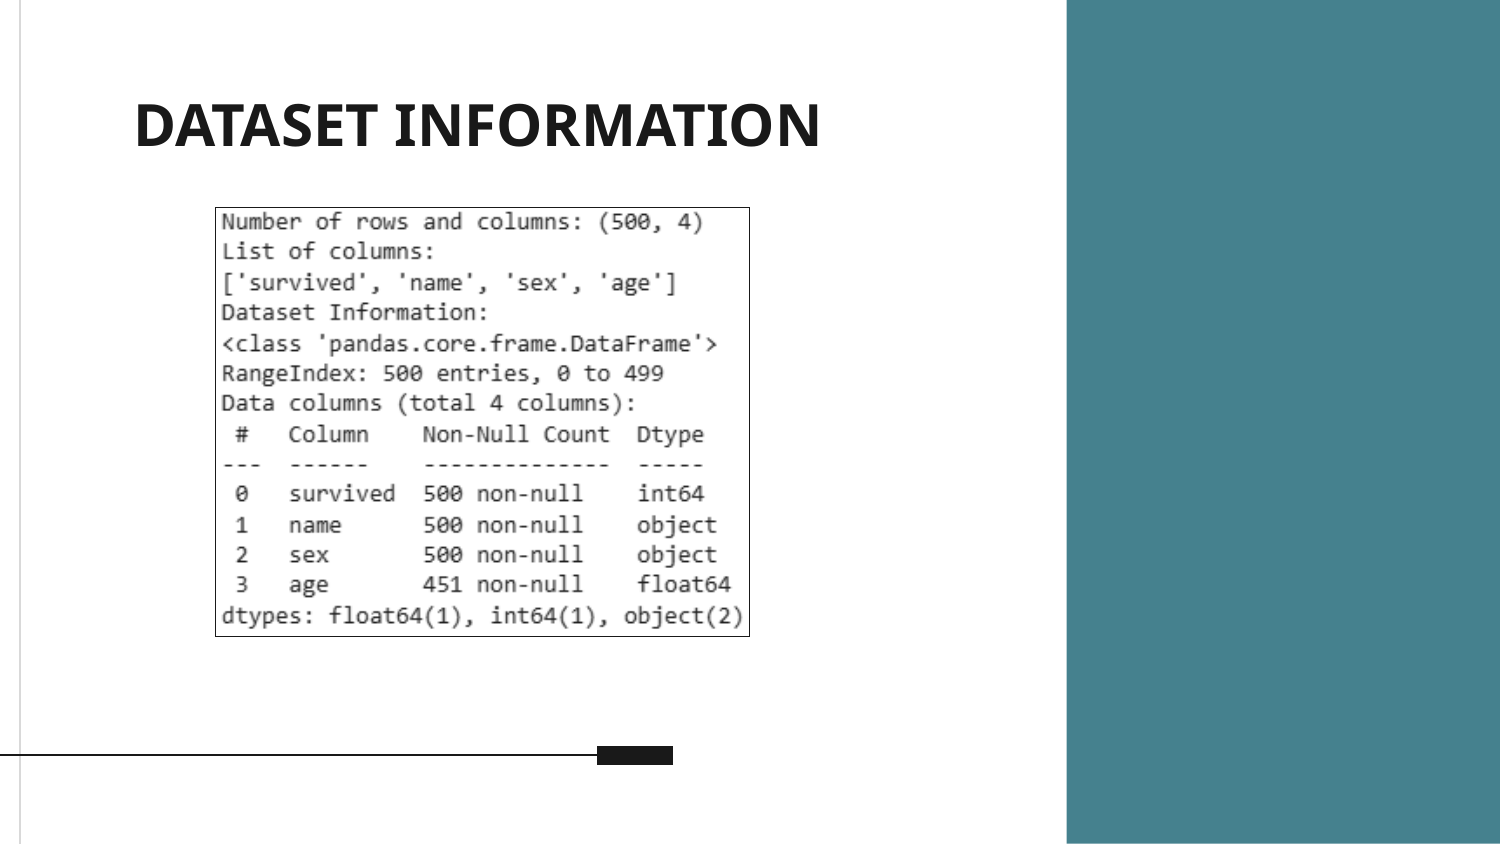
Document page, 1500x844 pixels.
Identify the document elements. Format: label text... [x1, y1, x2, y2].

picture [214, 207, 751, 637]
title DATASET INFORMATION [118, 72, 974, 167]
